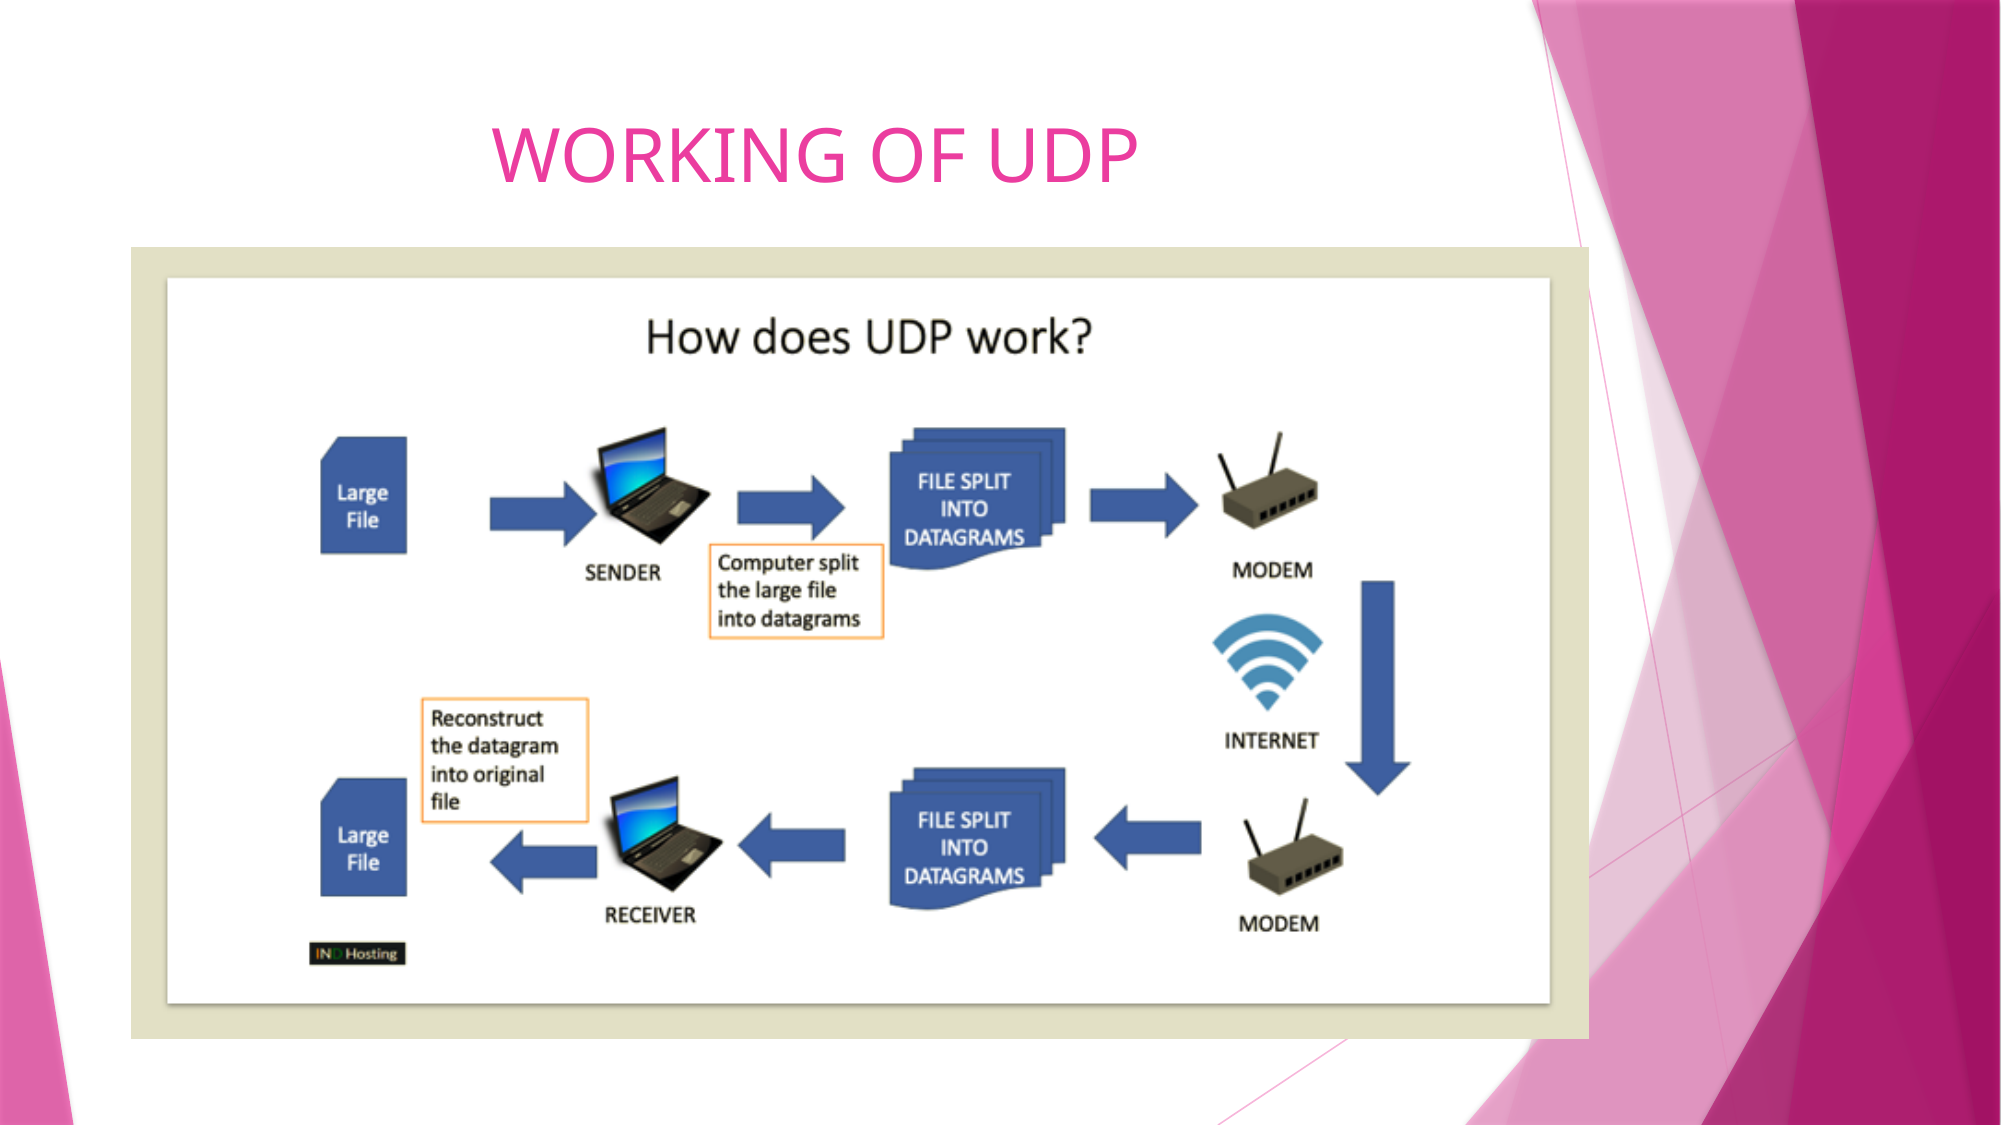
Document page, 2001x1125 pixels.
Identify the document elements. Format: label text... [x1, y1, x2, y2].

title WORKING OF UDP [111, 99, 1522, 317]
picture [130, 247, 1590, 1039]
